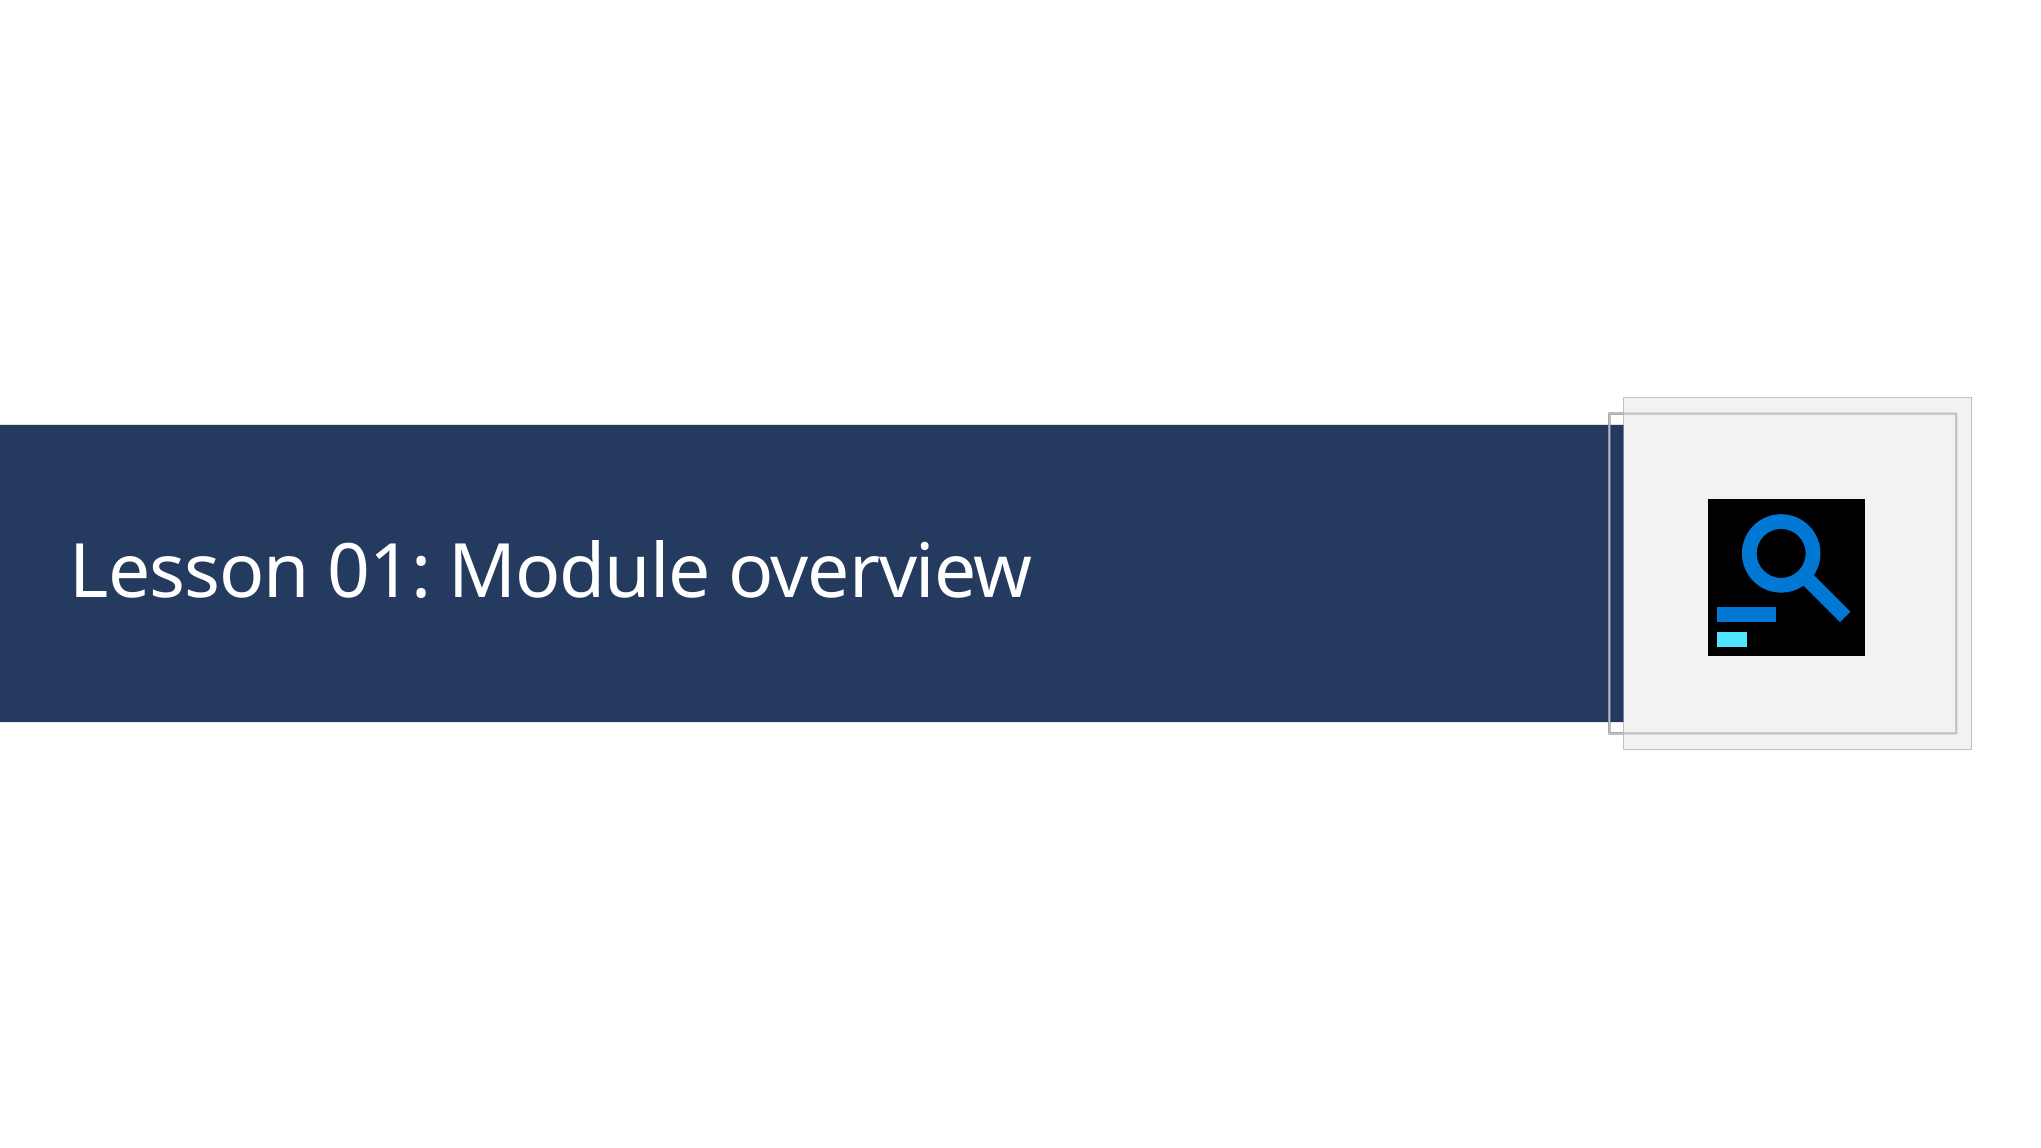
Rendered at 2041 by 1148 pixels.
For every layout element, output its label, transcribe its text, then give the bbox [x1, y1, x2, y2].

title Lesson 01: Module overview [70, 531, 1586, 616]
picture [0, 0, 2041, 1148]
